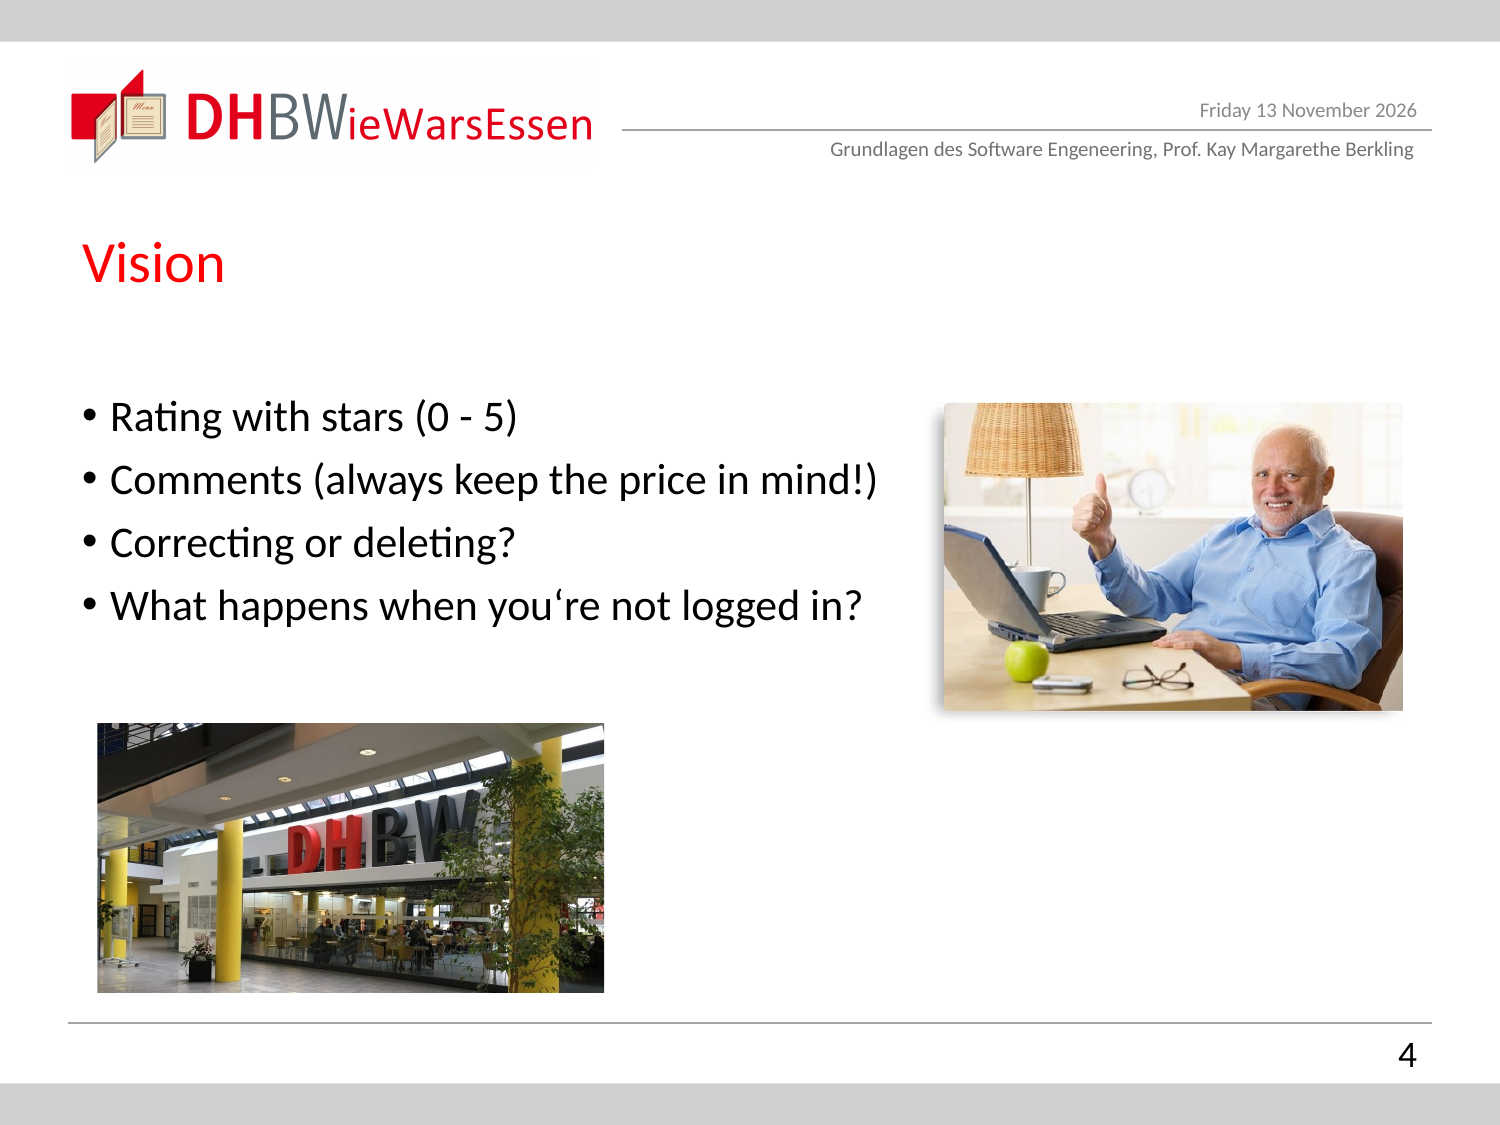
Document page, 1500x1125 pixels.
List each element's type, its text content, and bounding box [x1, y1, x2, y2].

list Vision [67, 224, 1433, 344]
picture [97, 723, 605, 993]
list Rating with stars (0 - 5) Comments (always keep the price in mind!) Correcting or deleting? What happens when you‘re not logged in? [67, 386, 1433, 1002]
picture [67, 62, 596, 169]
picture [924, 401, 1403, 724]
